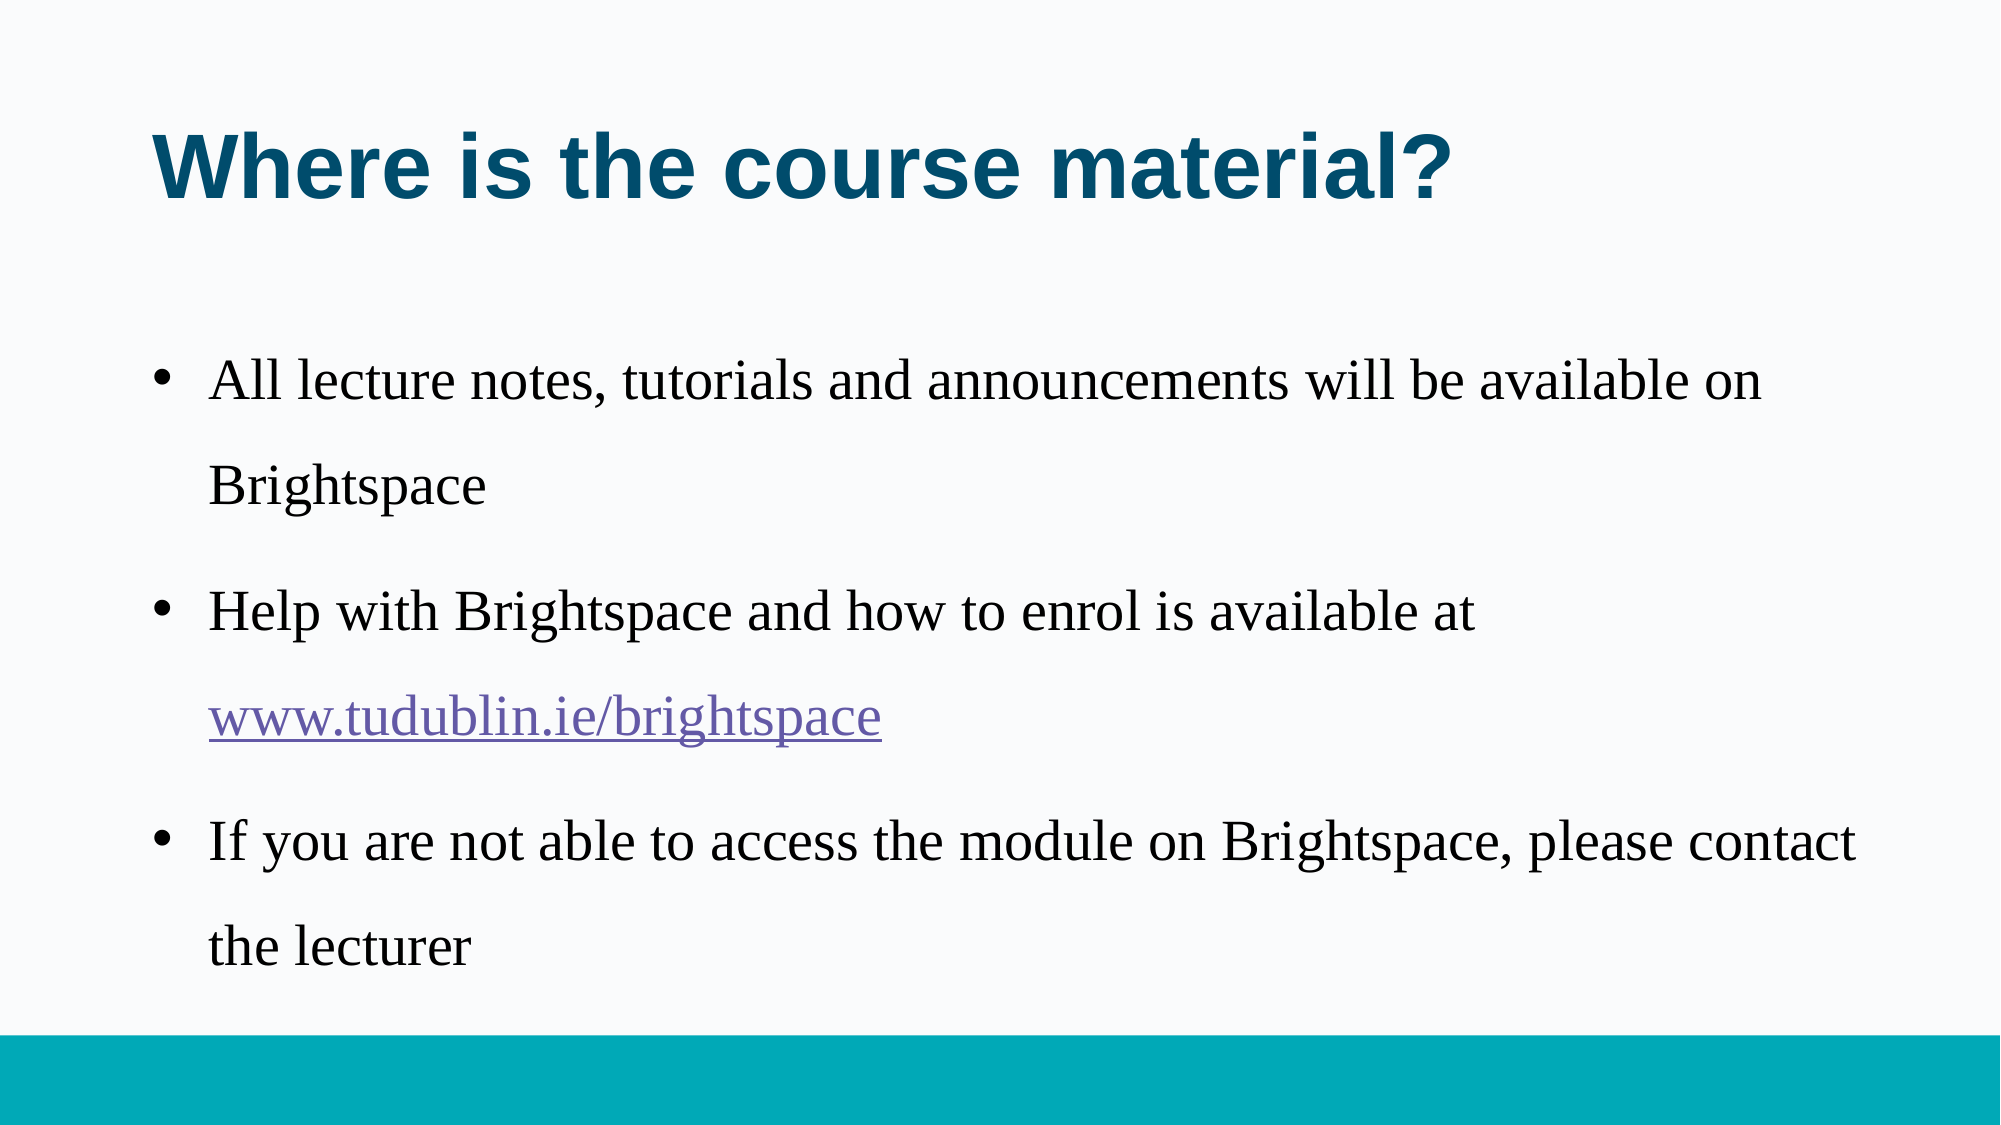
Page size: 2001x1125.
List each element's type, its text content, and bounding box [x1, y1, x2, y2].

title Where is the course material? [137, 59, 1863, 278]
list All lecture notes, tutorials and announcements will be available on Brightspace Help with Brightspace and how to enrol is available at www.tudublin.ie/brightspace If you are not able to access the module on Brightspace, please contact the lecturer [137, 299, 1919, 1014]
